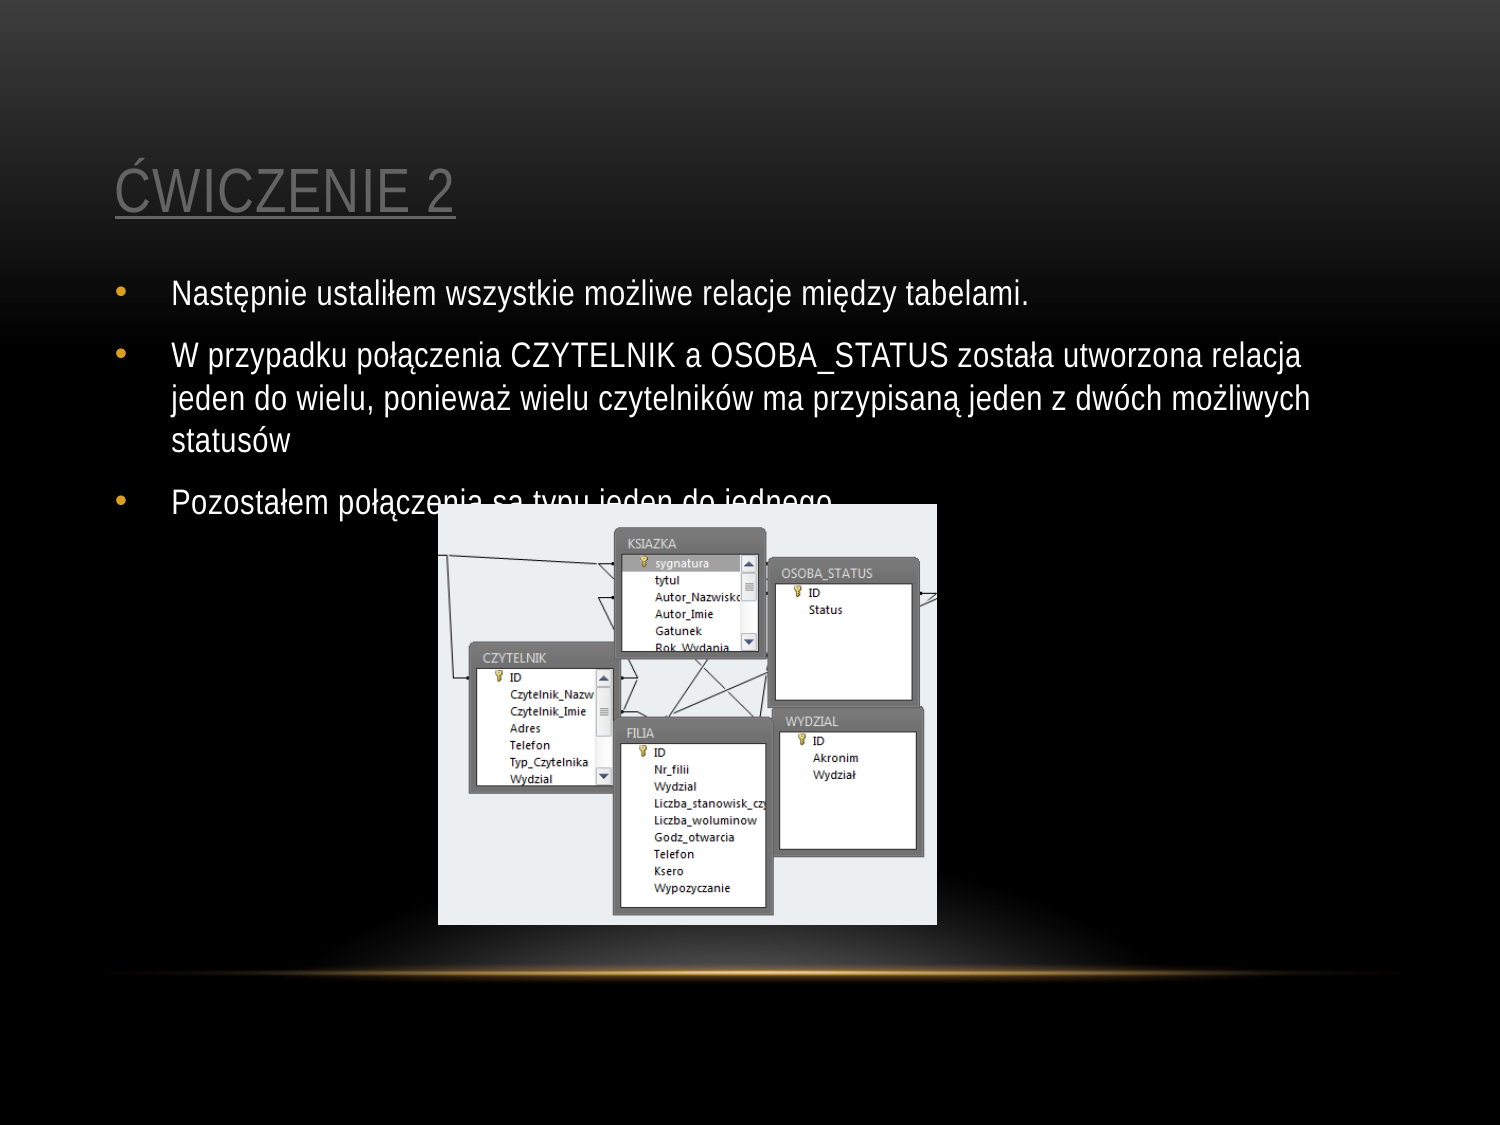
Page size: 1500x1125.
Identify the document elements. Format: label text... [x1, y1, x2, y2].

list Następnie ustaliłem wszystkie możliwe relacje między tabelami. W przypadku połączenia CZYTELNIK a OSOBA_STATUS została utworzona relacja jeden do wielu, ponieważ wielu czytelników ma przypisaną jeden z dwóch możliwych statusów Pozostałem połączenia są typu jeden do jednego [99, 262, 1400, 938]
title Ćwiczenie 2 [99, 45, 1400, 233]
picture [0, 0, 1500, 1125]
